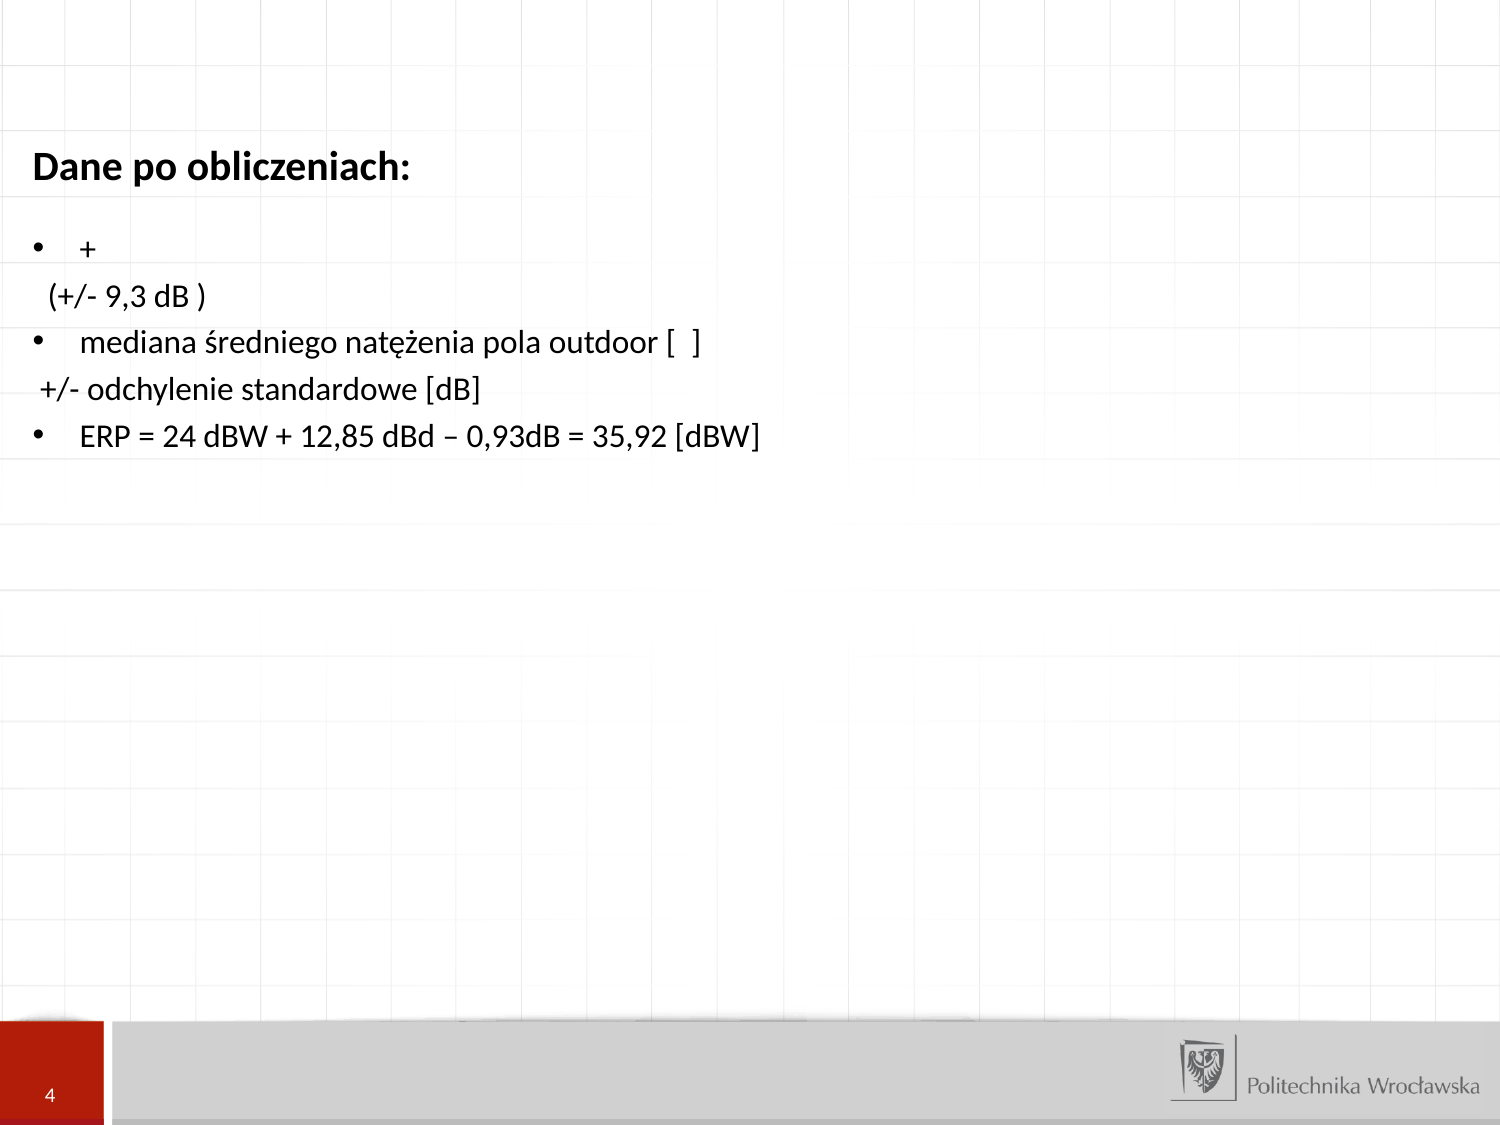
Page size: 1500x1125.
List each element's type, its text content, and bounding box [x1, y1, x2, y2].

title Dane po obliczeniach: [17, 19, 1424, 197]
picture [0, 0, 1500, 1125]
